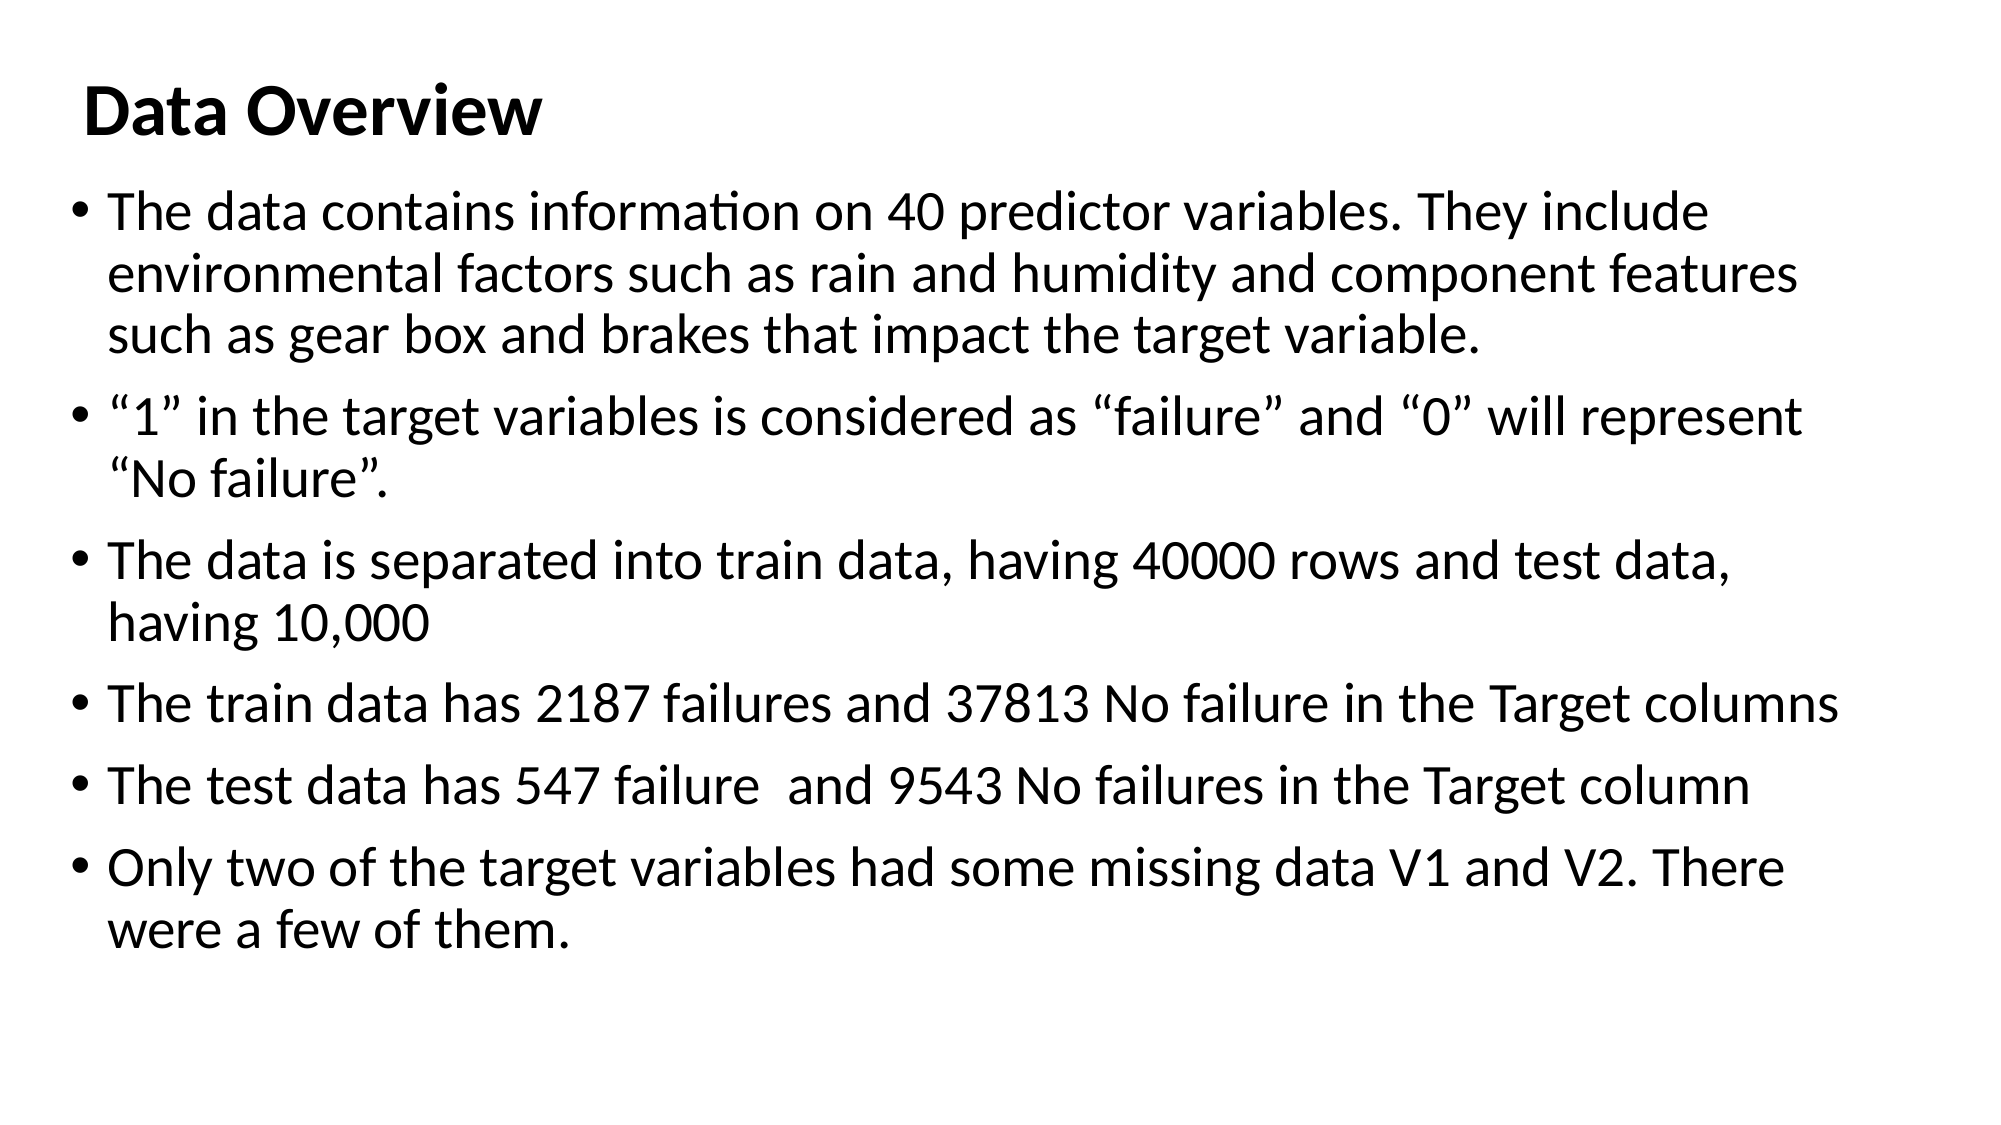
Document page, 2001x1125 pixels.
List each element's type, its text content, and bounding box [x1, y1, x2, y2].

title Data Overview [68, 70, 1794, 152]
list The data contains information on 40 predictor variables. They include environmental factors such as rain and humidity and component features such as gear box and brakes that impact the target variable. “1” in the target variables is considered as “failure” and “0” will represent “No failure”. The data is separated into train data, having 40000 rows and test data, having 10,000 The train data has 2187 failures and 37813 No failure in the Target columns The test data has 547 failure and 9543 No failures in the Target column Only two of the target variables had some missing data V1 and V2. There were a few of them. [55, 173, 1863, 1017]
